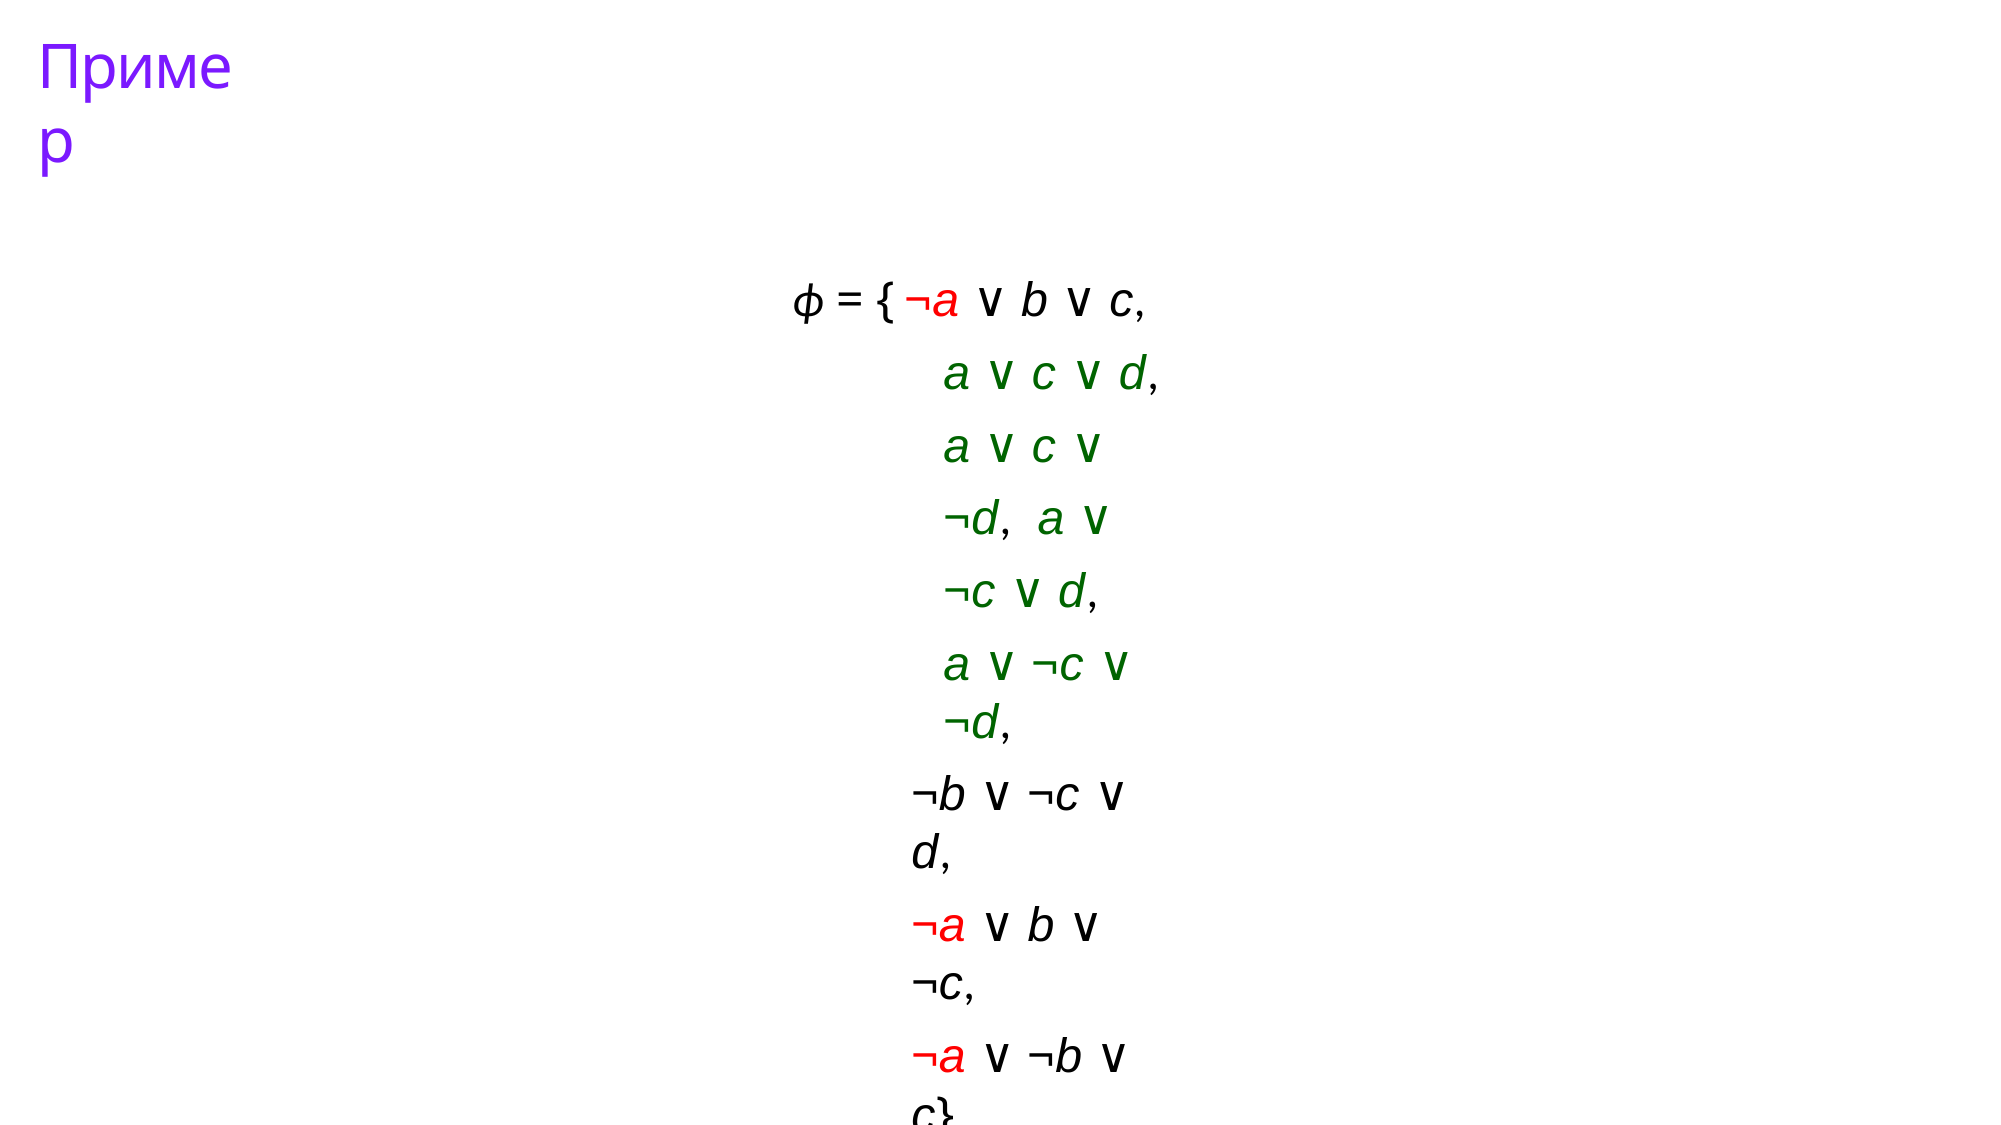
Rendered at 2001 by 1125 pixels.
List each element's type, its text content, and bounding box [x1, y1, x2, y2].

text_box Пример [33, 21, 246, 176]
text_box ϕ = {¬a ∨ b ∨ c, a ∨ c ∨ d, a ∨ c ∨ ¬d, a ∨ ¬c ∨ d, a ∨ ¬c ∨ ¬d, ¬b ∨ ¬c ∨ d, ¬a ∨ b ∨ ¬c, ¬a ∨ ¬b ∨ c} M(a) = 1 [787, 249, 1211, 1125]
